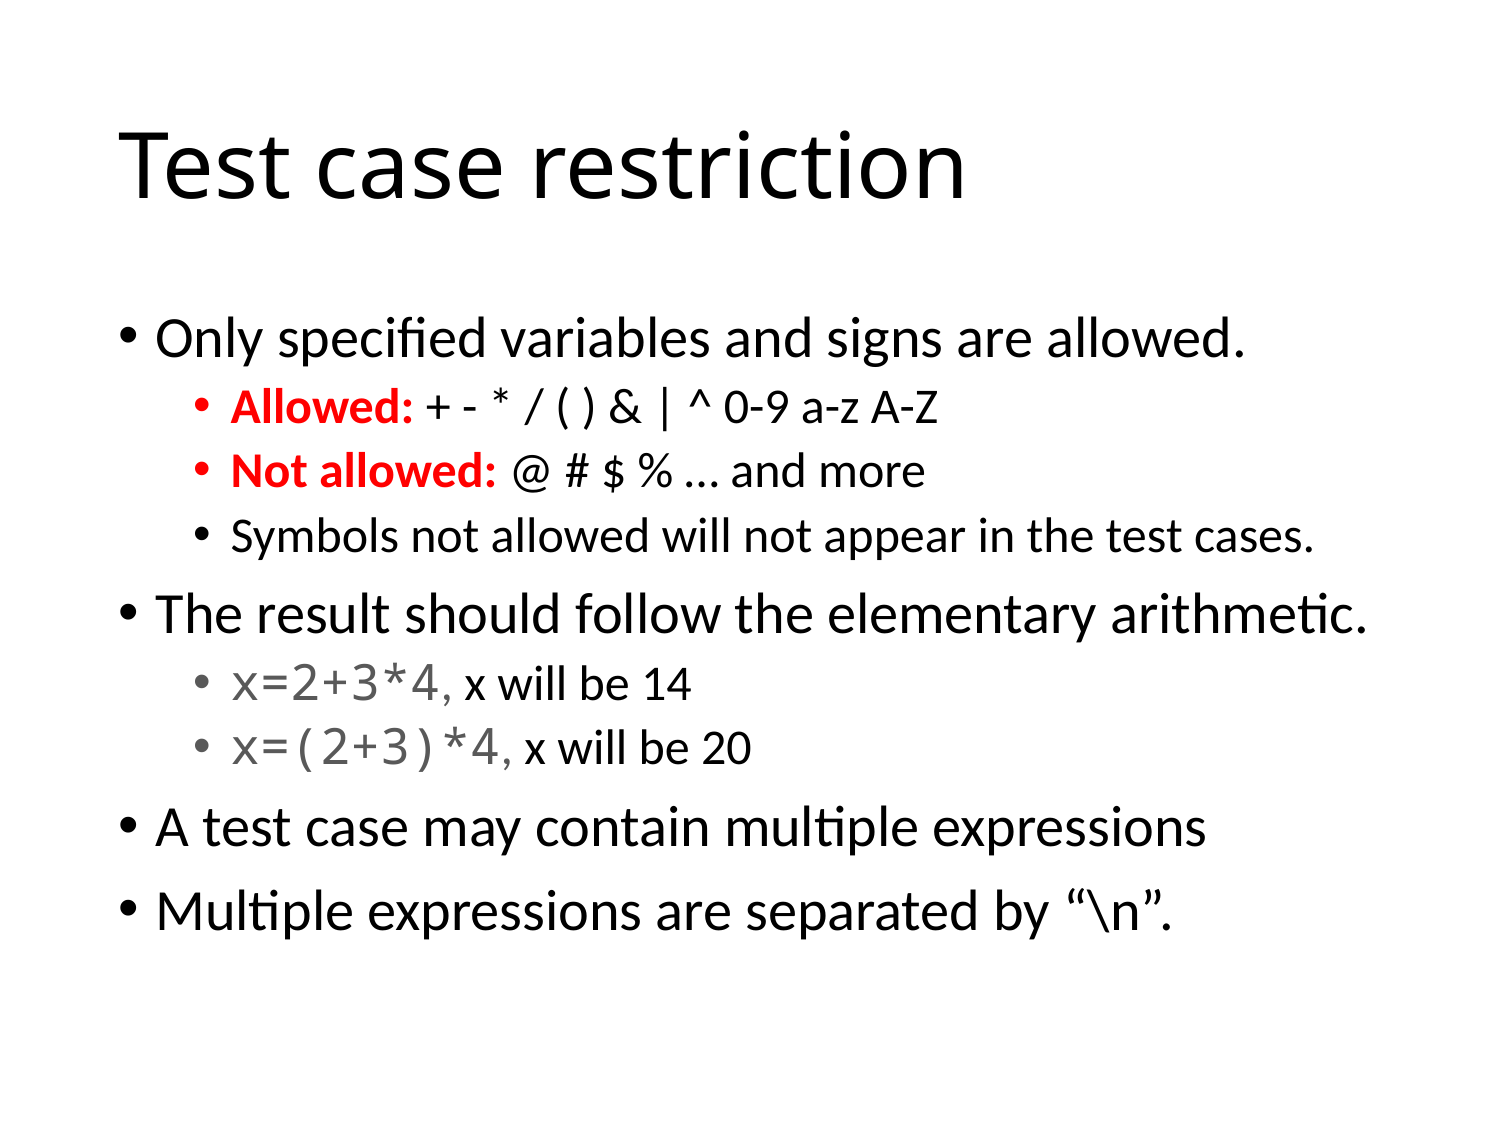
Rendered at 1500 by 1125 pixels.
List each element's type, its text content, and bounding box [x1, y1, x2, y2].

list Only specified variables and signs are allowed. Allowed: + - * / ( ) & | ^ 0-9 a-z A-Z Not allowed: @ # $ % … and more Symbols not allowed will not appear in the test cases. The result should follow the elementary arithmetic. x=2+3*4, x will be 14 x=(2+3)*4, x will be 20 A test case may contain multiple expressions Multiple expressions are separated by “\n”. [103, 299, 1397, 1014]
title Test case restriction [103, 59, 1397, 278]
